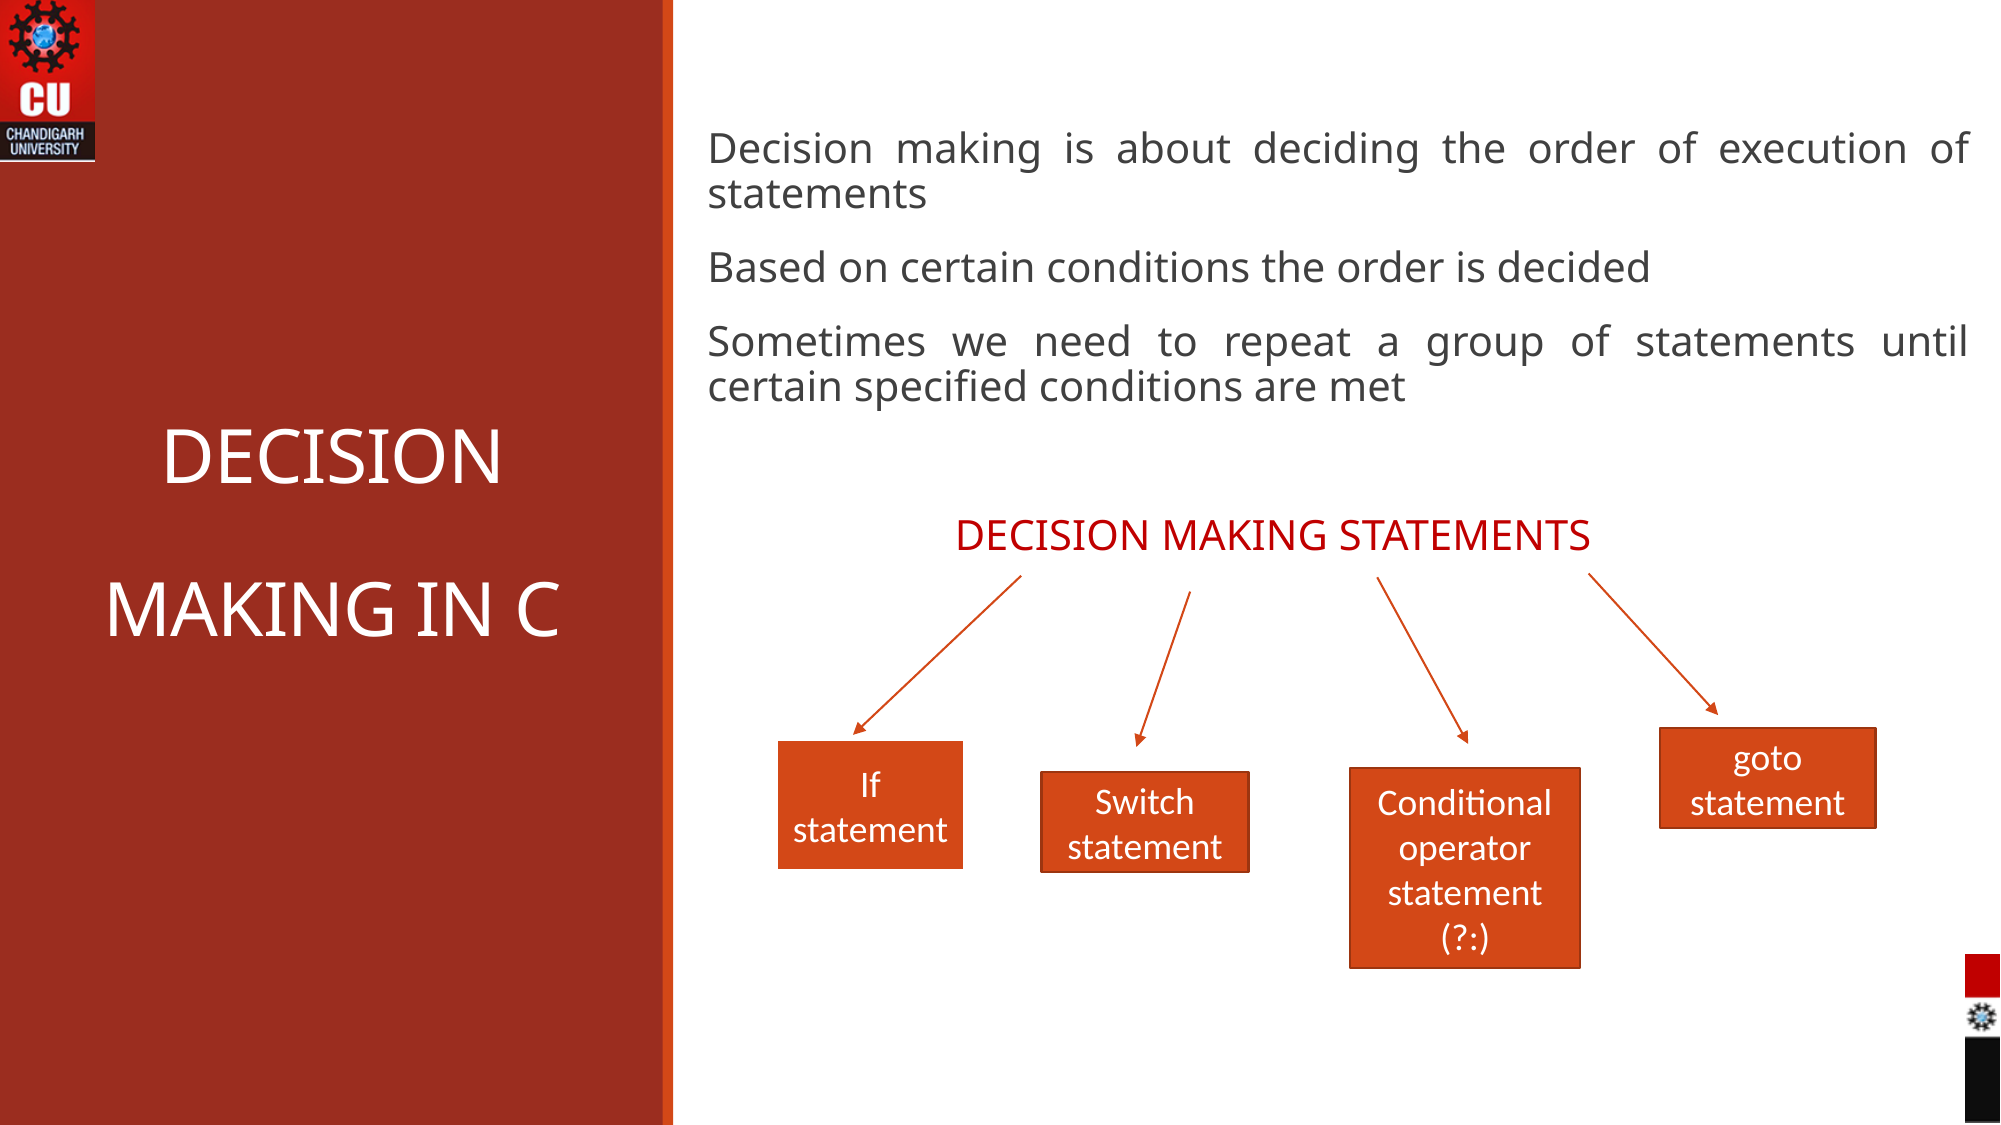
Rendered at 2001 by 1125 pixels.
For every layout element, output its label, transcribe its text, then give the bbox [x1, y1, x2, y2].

text_box Conditional operator statement (?:) [1349, 767, 1581, 969]
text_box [1588, 572, 1719, 716]
list Decision making is about deciding the order of execution of statements Based on certain conditions the order is decided Sometimes we need to repeat a group of statements until certain specified conditions are met DECISION MAKING STATEMENTS [707, 120, 1970, 983]
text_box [1376, 576, 1469, 745]
picture [0, 0, 96, 162]
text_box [1135, 591, 1191, 748]
text_box If statement [774, 737, 967, 873]
title DECISION MAKING IN C [70, 283, 596, 659]
text_box Switch statement [1040, 771, 1250, 873]
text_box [852, 575, 1022, 736]
text_box goto statement [1659, 727, 1877, 829]
picture [1964, 953, 2000, 1124]
